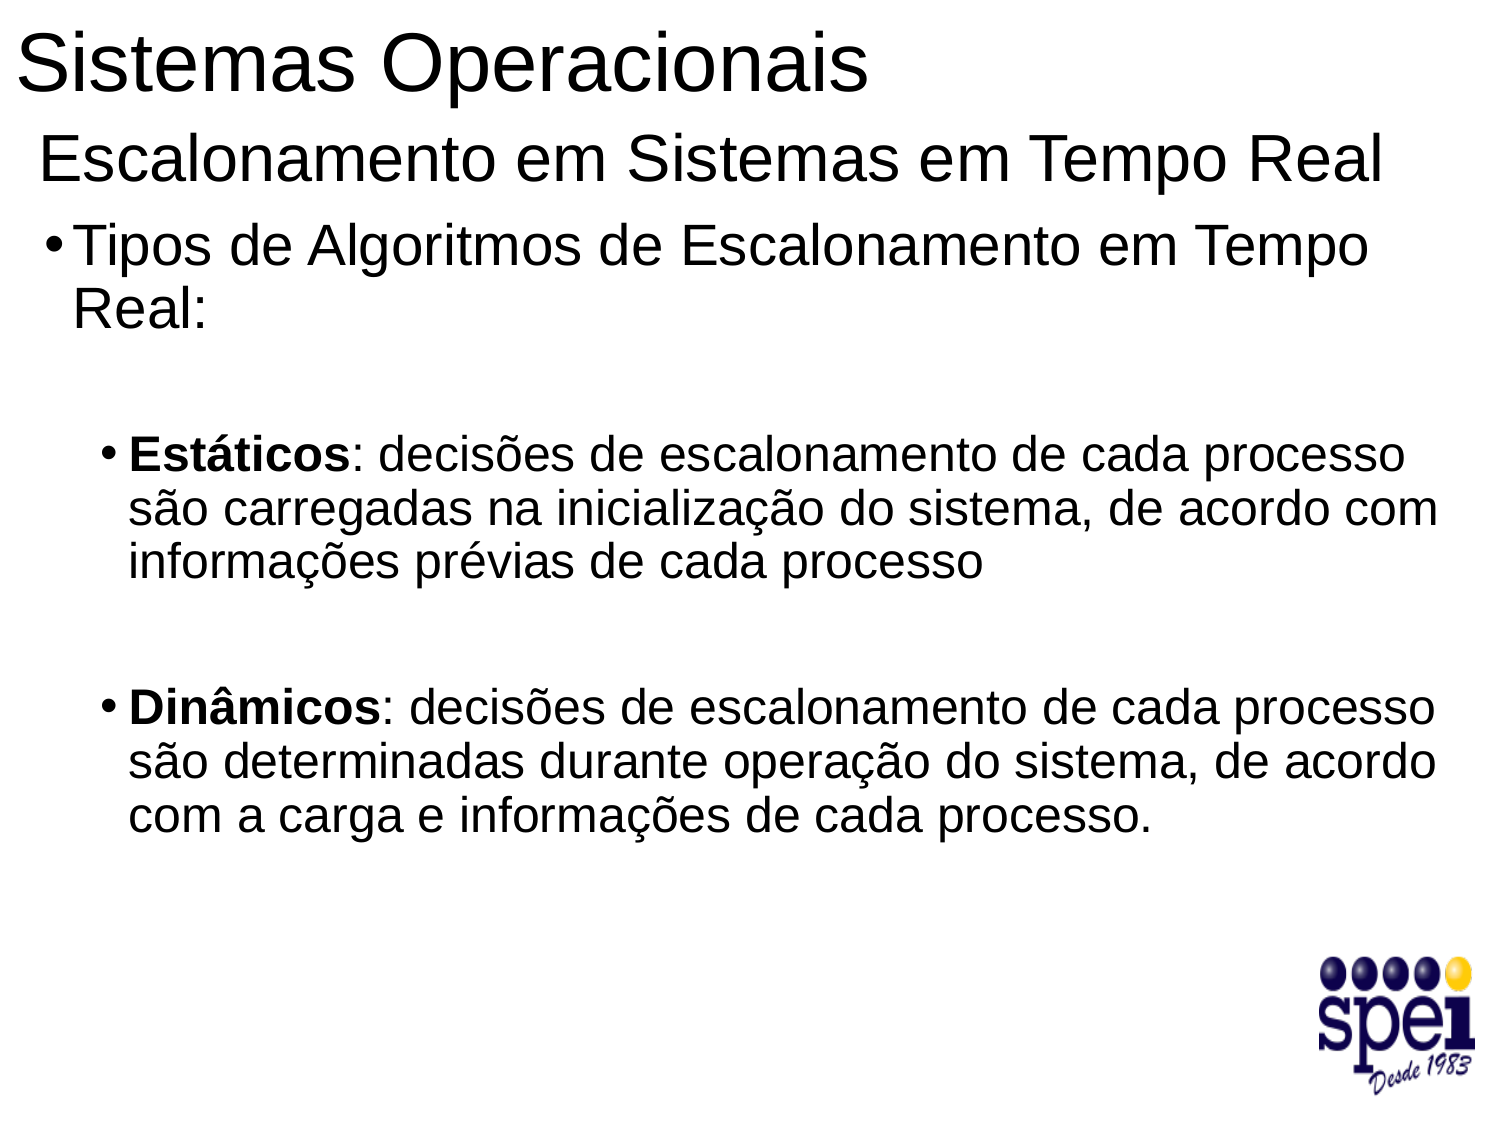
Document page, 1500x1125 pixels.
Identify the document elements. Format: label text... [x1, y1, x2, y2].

list Tipos de Algoritmos de Escalonamento em Tempo Real: Estáticos: decisões de escalonamento de cada processo são carregadas na inicialização do sistema, de acordo com informações prévias de cada processo Dinâmicos: decisões de escalonamento de cada processo são determinadas durante operação do sistema, de acordo com a carga e informações de cada processo. [29, 208, 1471, 1094]
picture [1319, 952, 1475, 1103]
title Sistemas Operacionais Escalonamento em Sistemas em Tempo Real [0, 0, 1500, 220]
